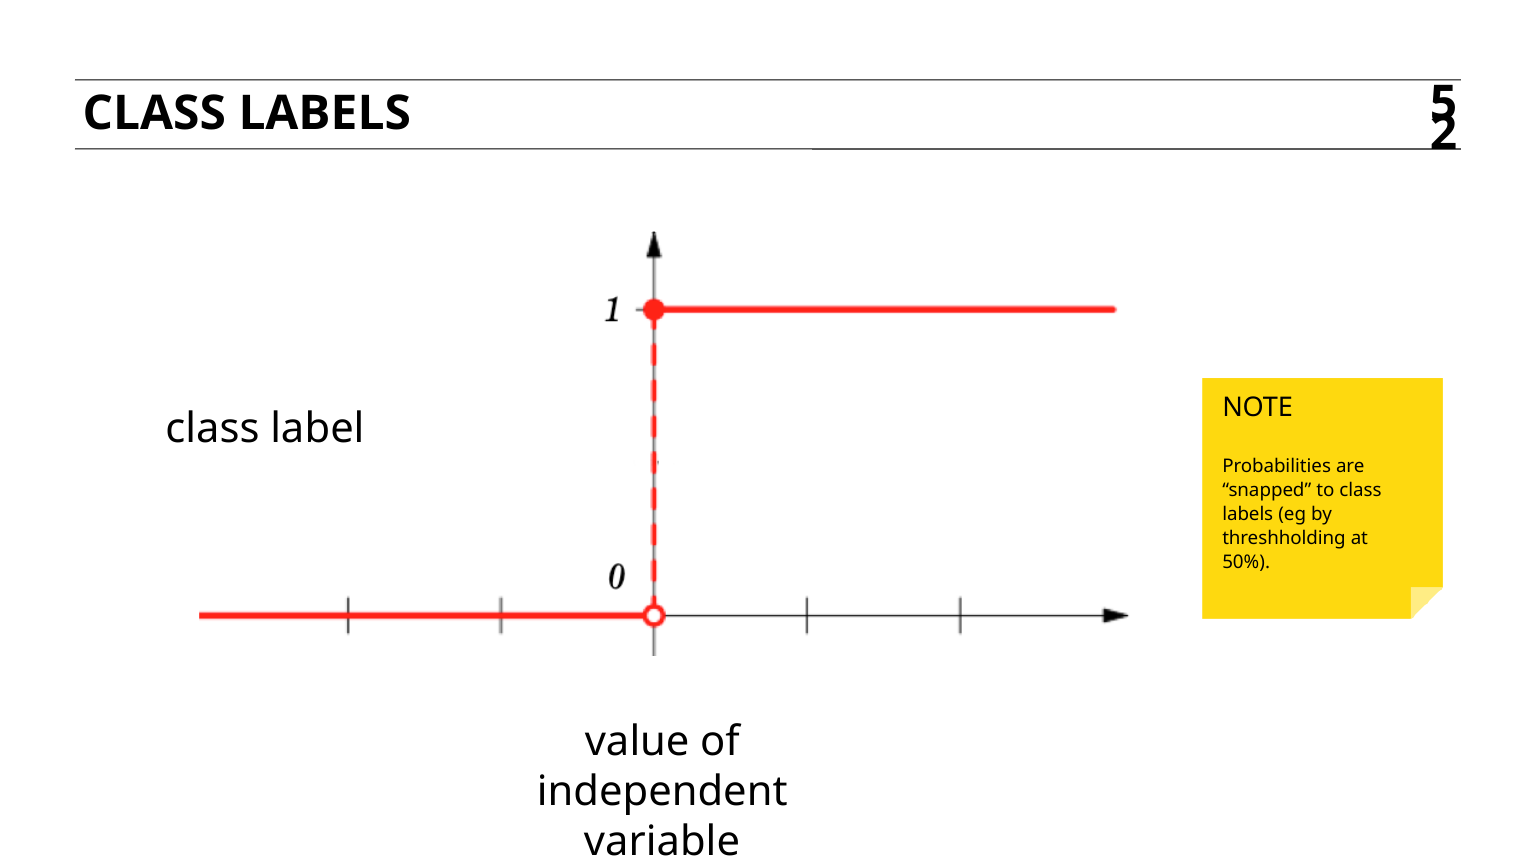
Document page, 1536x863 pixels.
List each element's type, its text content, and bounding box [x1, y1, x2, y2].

picture [192, 230, 1140, 656]
text_box class label [150, 393, 187, 459]
list Class labels [67, 81, 1118, 132]
slide_number 52 [1419, 86, 1461, 138]
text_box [1202, 378, 1444, 619]
text_box value of independent variable [443, 706, 881, 863]
